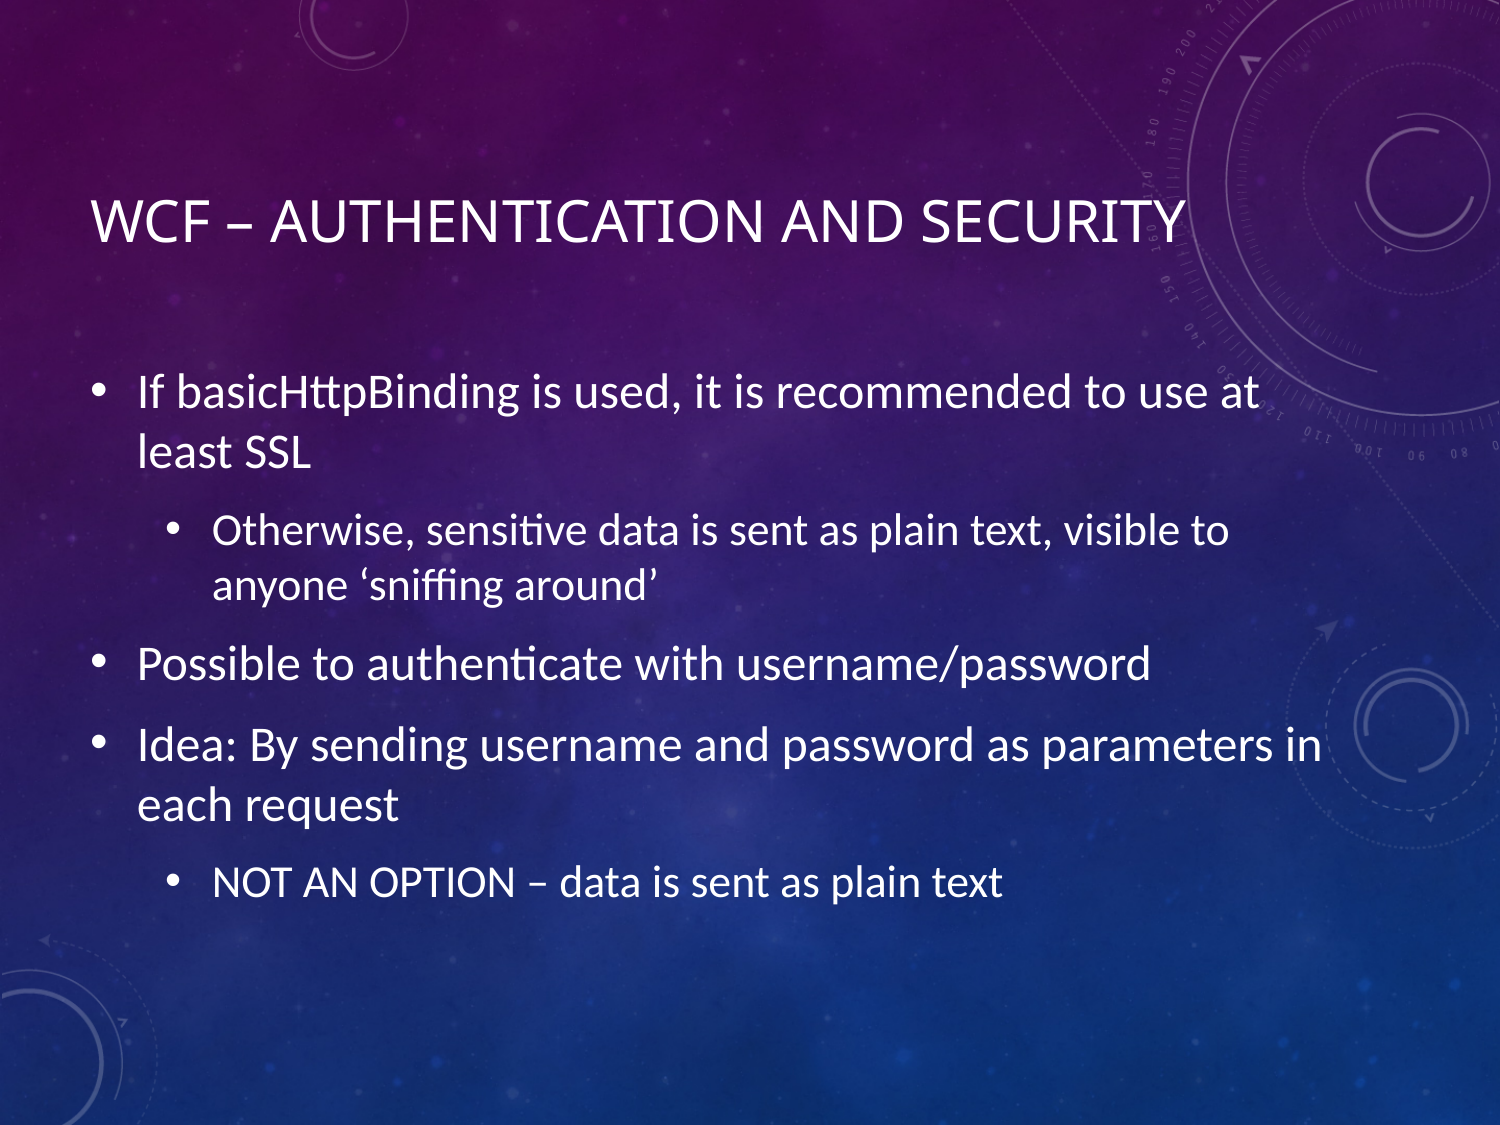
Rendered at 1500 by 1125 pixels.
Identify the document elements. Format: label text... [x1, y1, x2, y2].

picture [0, 0, 1500, 1125]
list If basicHttpBinding is used, it is recommended to use at least SSL Otherwise, sensitive data is sent as plain text, visible to anyone ‘sniffing around’ Possible to authenticate with username/password Idea: By sending username and password as parameters in each request NOT AN OPTION – data is sent as plain text [75, 351, 1350, 950]
title WCF – authentication and security [75, 99, 1350, 339]
